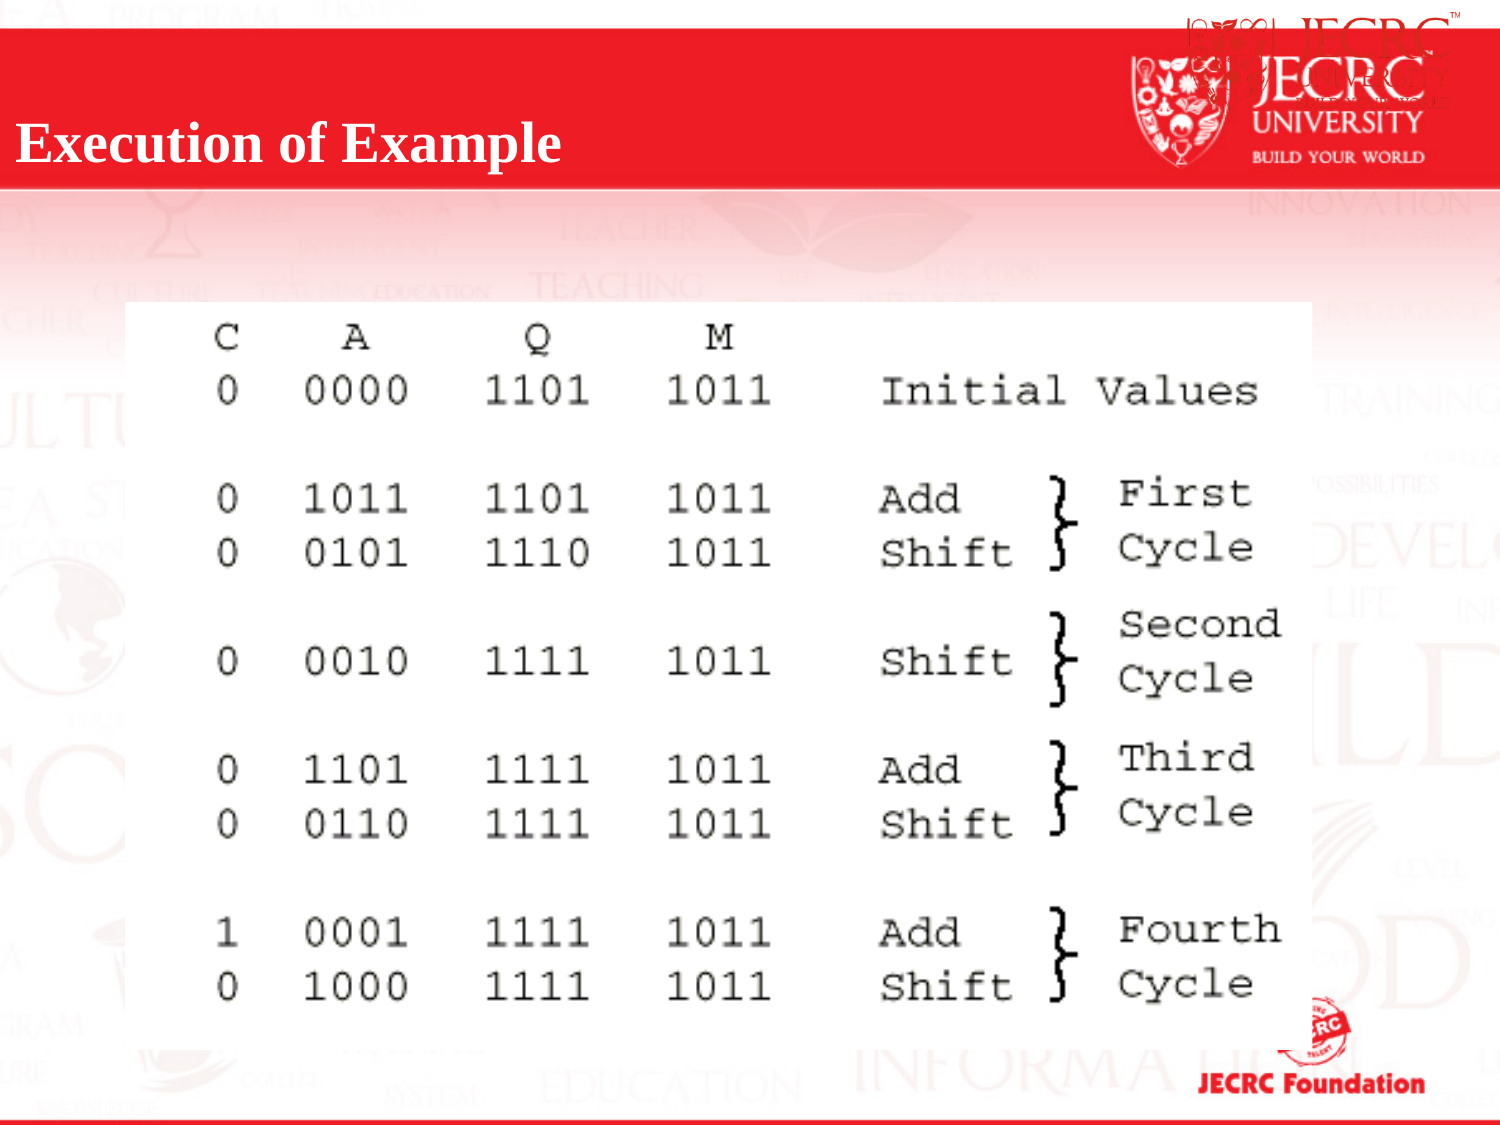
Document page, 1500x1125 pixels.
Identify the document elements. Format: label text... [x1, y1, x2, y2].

title Execution of Example [0, 44, 1351, 233]
picture [0, 0, 1500, 1125]
